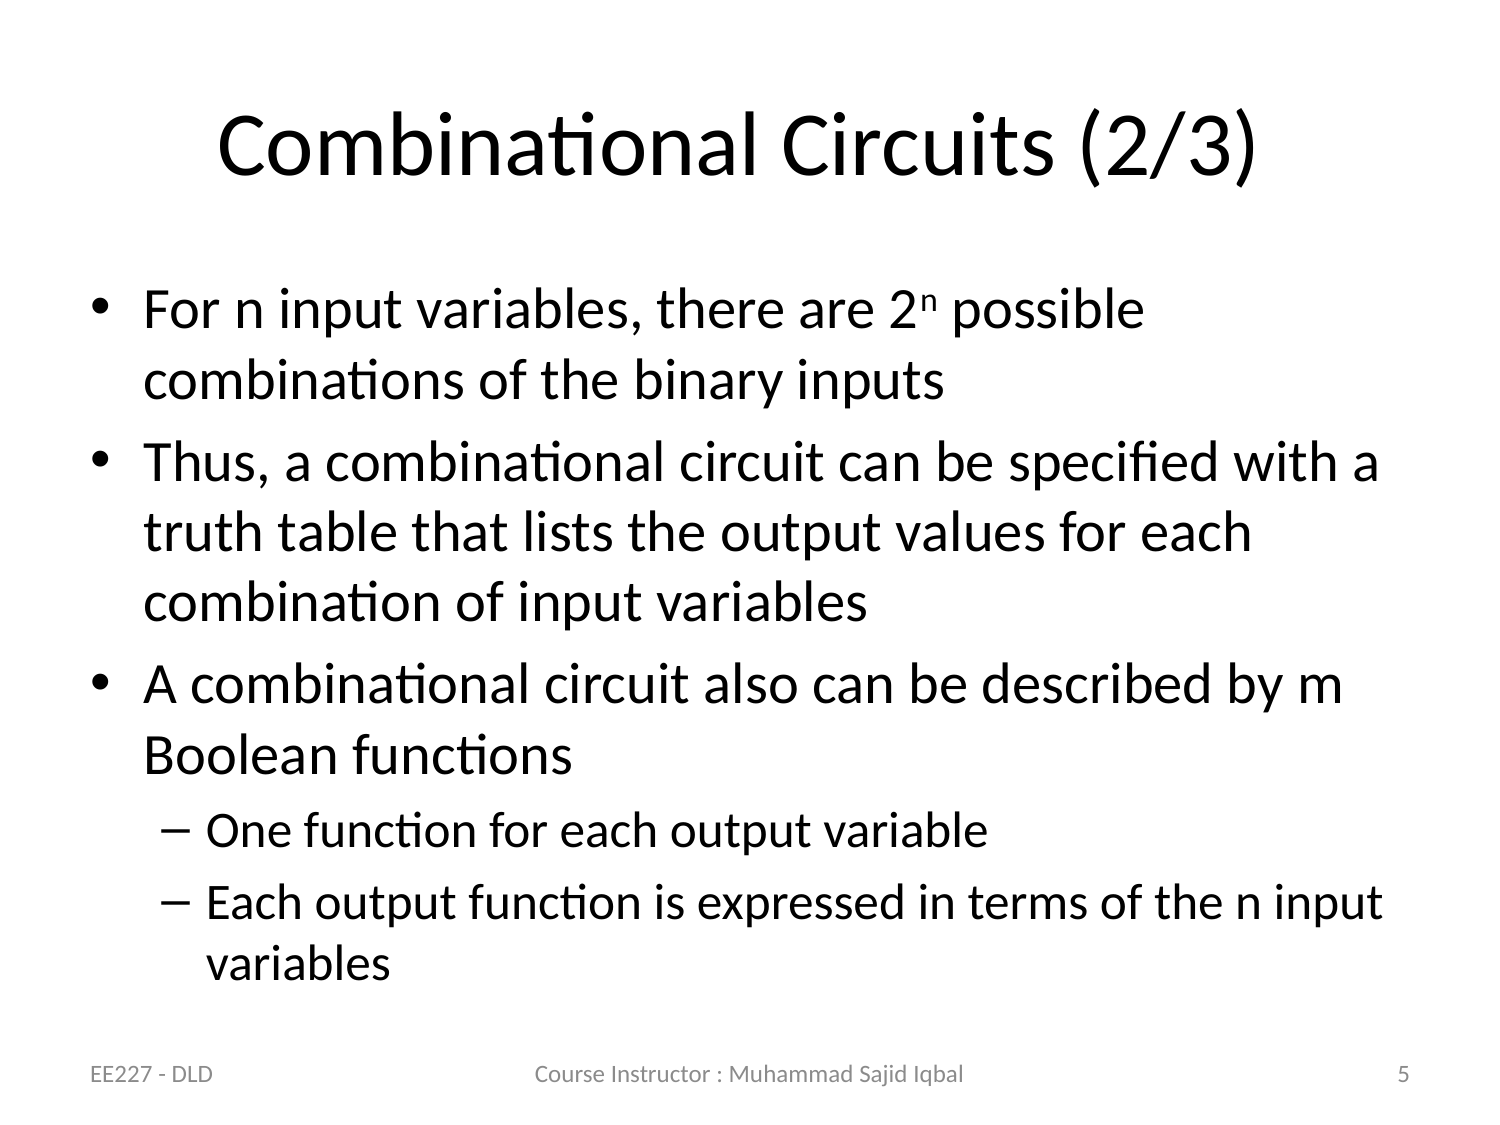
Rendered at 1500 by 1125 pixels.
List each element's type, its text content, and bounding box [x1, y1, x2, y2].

slide_number EE227 - DLD [75, 1042, 425, 1103]
slide_number 5 [1074, 1042, 1425, 1103]
list For n input variables, there are 2n possible combinations of the binary inputs Thus, a combinational circuit can be specified with a truth table that lists the output values for each combination of input variables A combinational circuit also can be described by m Boolean functions One function for each output variable Each output function is expressed in terms of the n input variables [75, 262, 1425, 1005]
footer Course Instructor : Muhammad Sajid Iqbal [512, 1042, 988, 1103]
title Combinational Circuits (2/3) [75, 45, 1425, 233]
